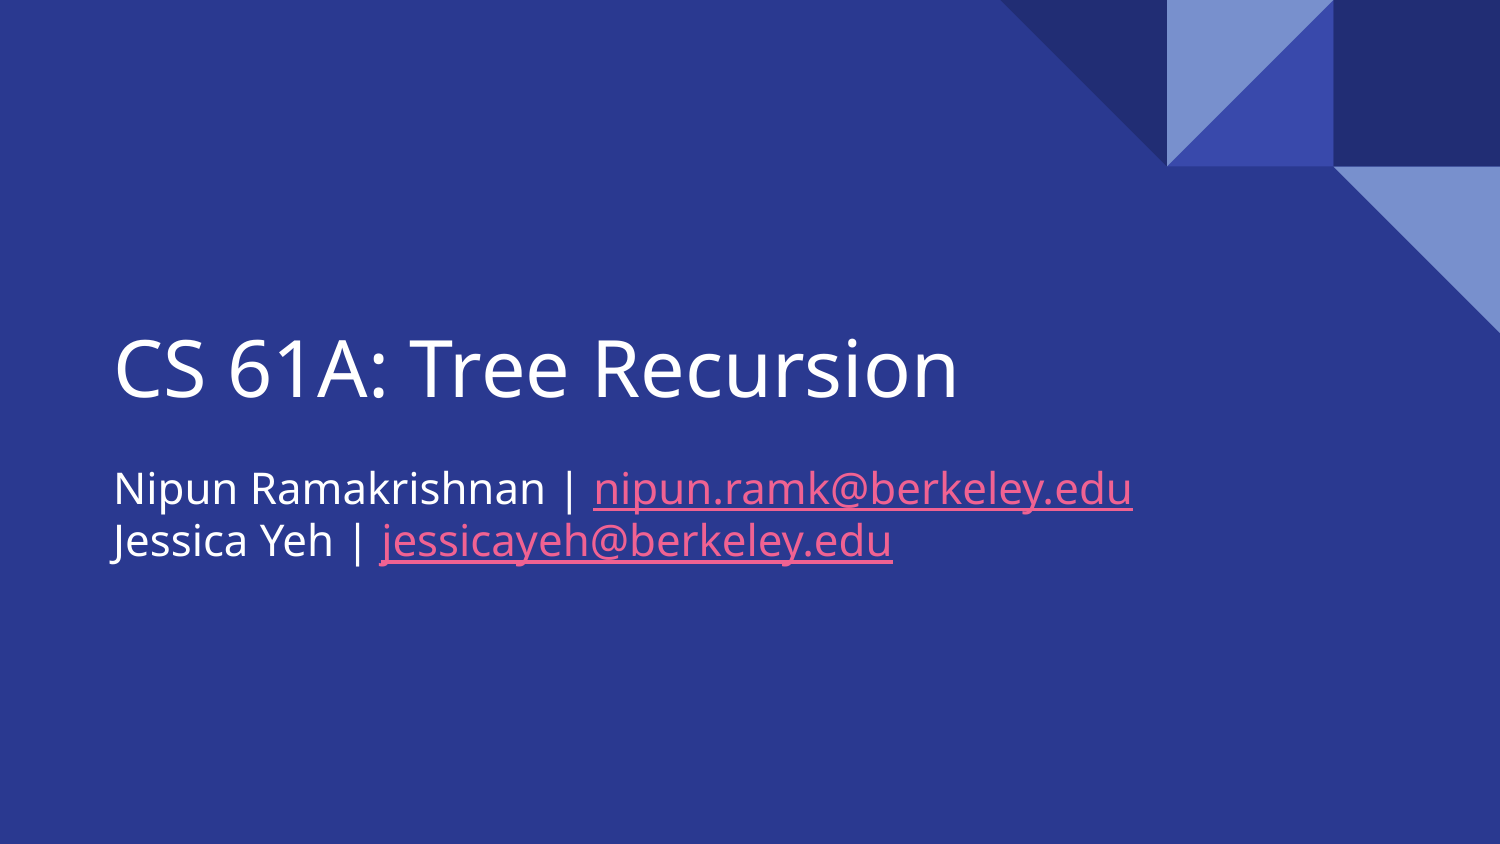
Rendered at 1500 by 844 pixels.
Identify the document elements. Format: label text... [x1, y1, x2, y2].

subtitle Nipun Ramakrishnan | nipun.ramk@berkeley.edu Jessica Yeh | jessicayeh@berkeley.edu [98, 445, 1447, 517]
title CS 61A: Tree Recursion [98, 291, 1447, 429]
